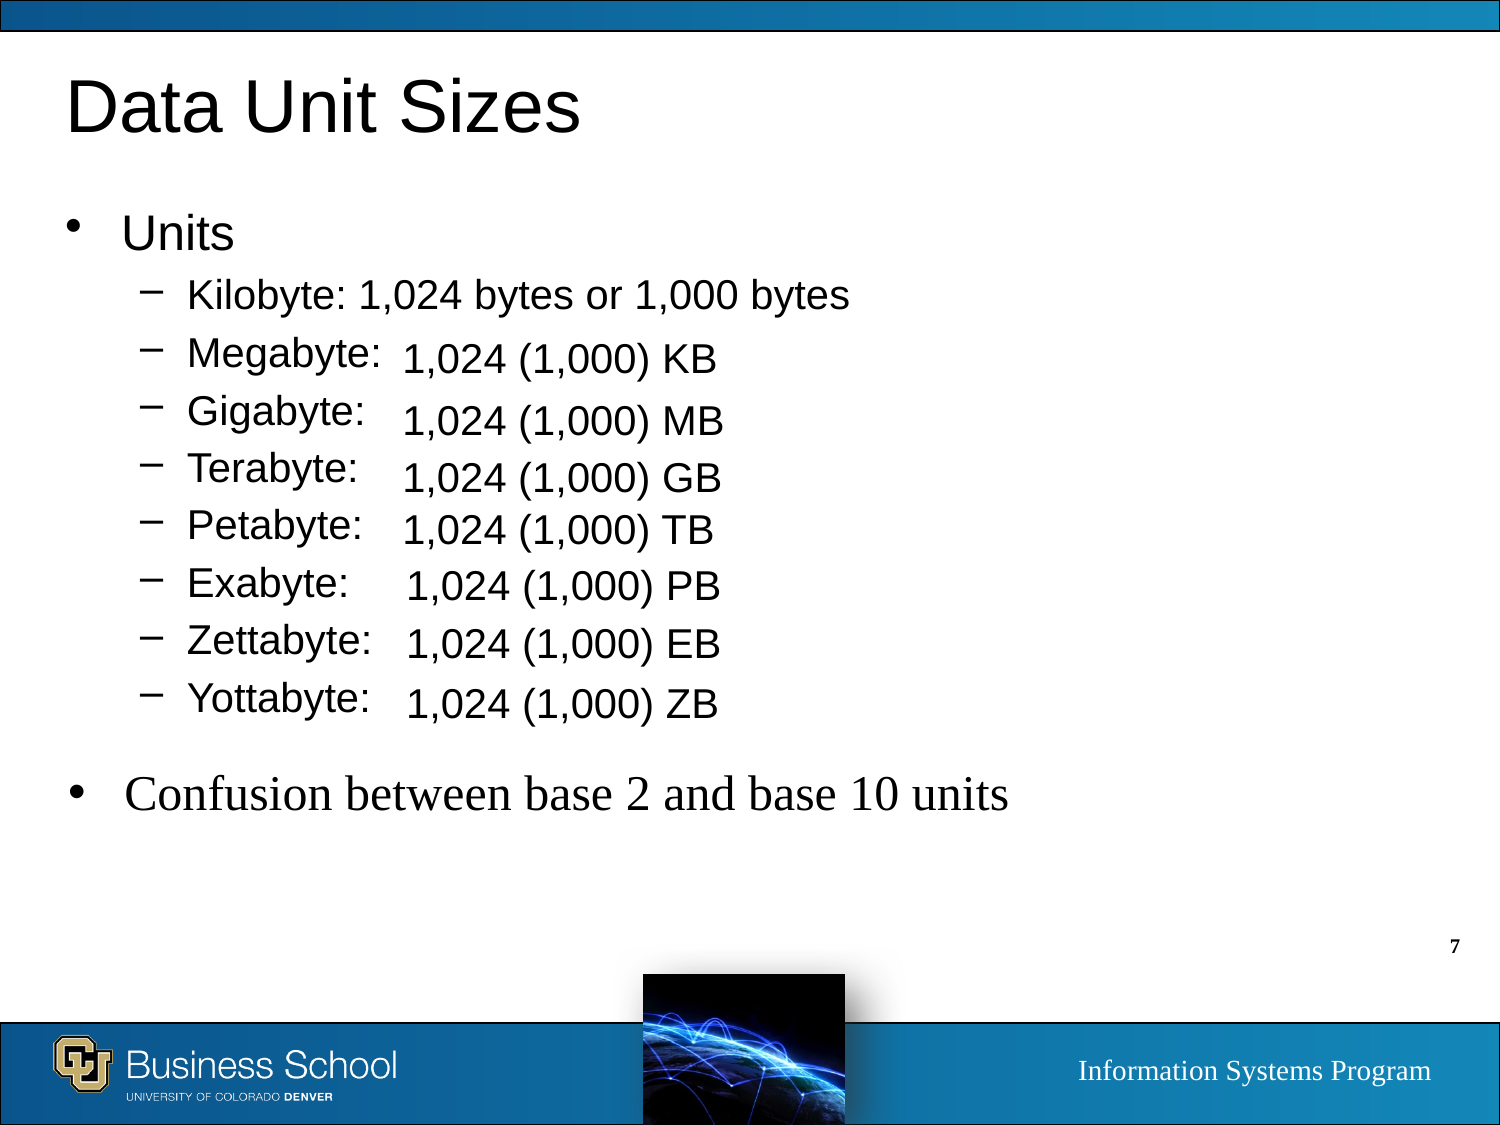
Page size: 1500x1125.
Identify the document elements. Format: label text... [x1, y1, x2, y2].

picture [53, 1034, 396, 1101]
text_box 1,024 (1,000) MB [387, 386, 800, 443]
list Units Kilobyte: 1,024 bytes or 1,000 bytes Megabyte: Gigabyte: Terabyte: Petabyte: Exabyte: Zettabyte: Yottabyte: [49, 199, 1188, 788]
title Data Unit Sizes [49, 49, 1426, 163]
picture [643, 974, 845, 1125]
text_box 1,024 (1,000) EB [391, 609, 804, 669]
text_box 1,024 (1,000) ZB [391, 669, 804, 735]
text_box Confusion between base 2 and base 10 units [53, 759, 1079, 829]
text_box 1,024 (1,000) KB [387, 324, 800, 386]
text_box 1,024 (1,000) PB [391, 551, 804, 609]
text_box 1,024 (1,000) GB [387, 443, 800, 495]
text_box 1,024 (1,000) TB [387, 495, 800, 560]
